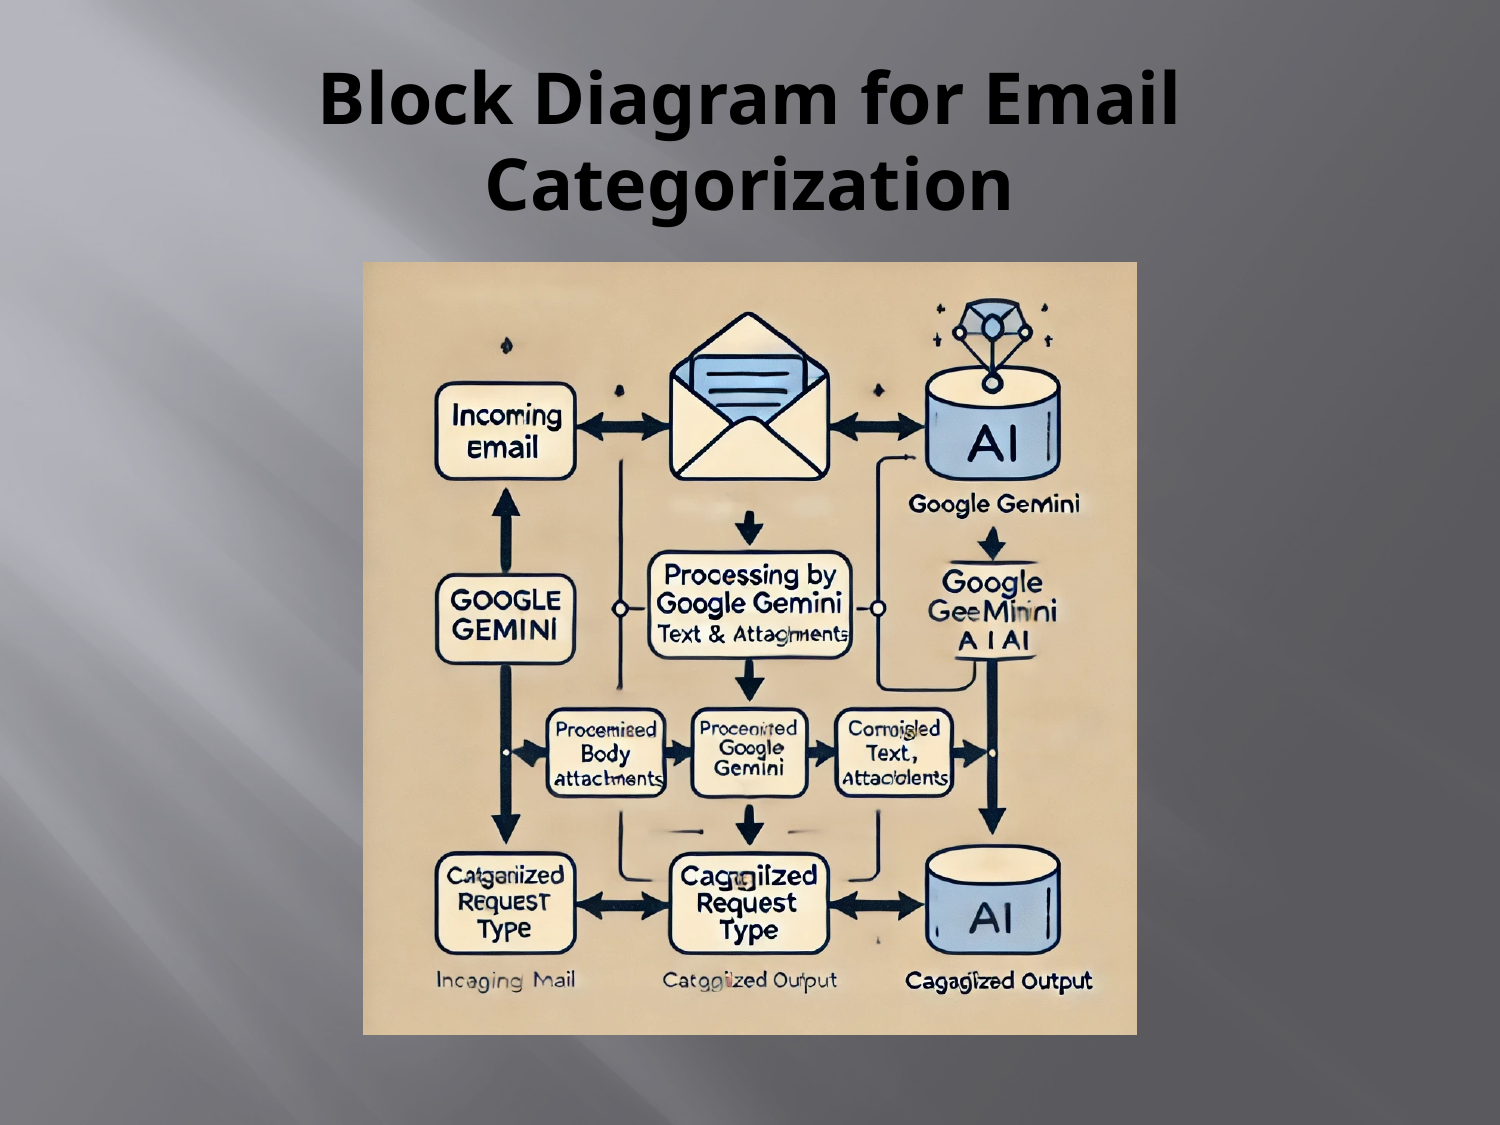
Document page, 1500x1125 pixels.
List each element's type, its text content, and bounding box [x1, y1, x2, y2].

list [363, 262, 1137, 1036]
title Block Diagram for Email Categorization [75, 45, 1425, 233]
